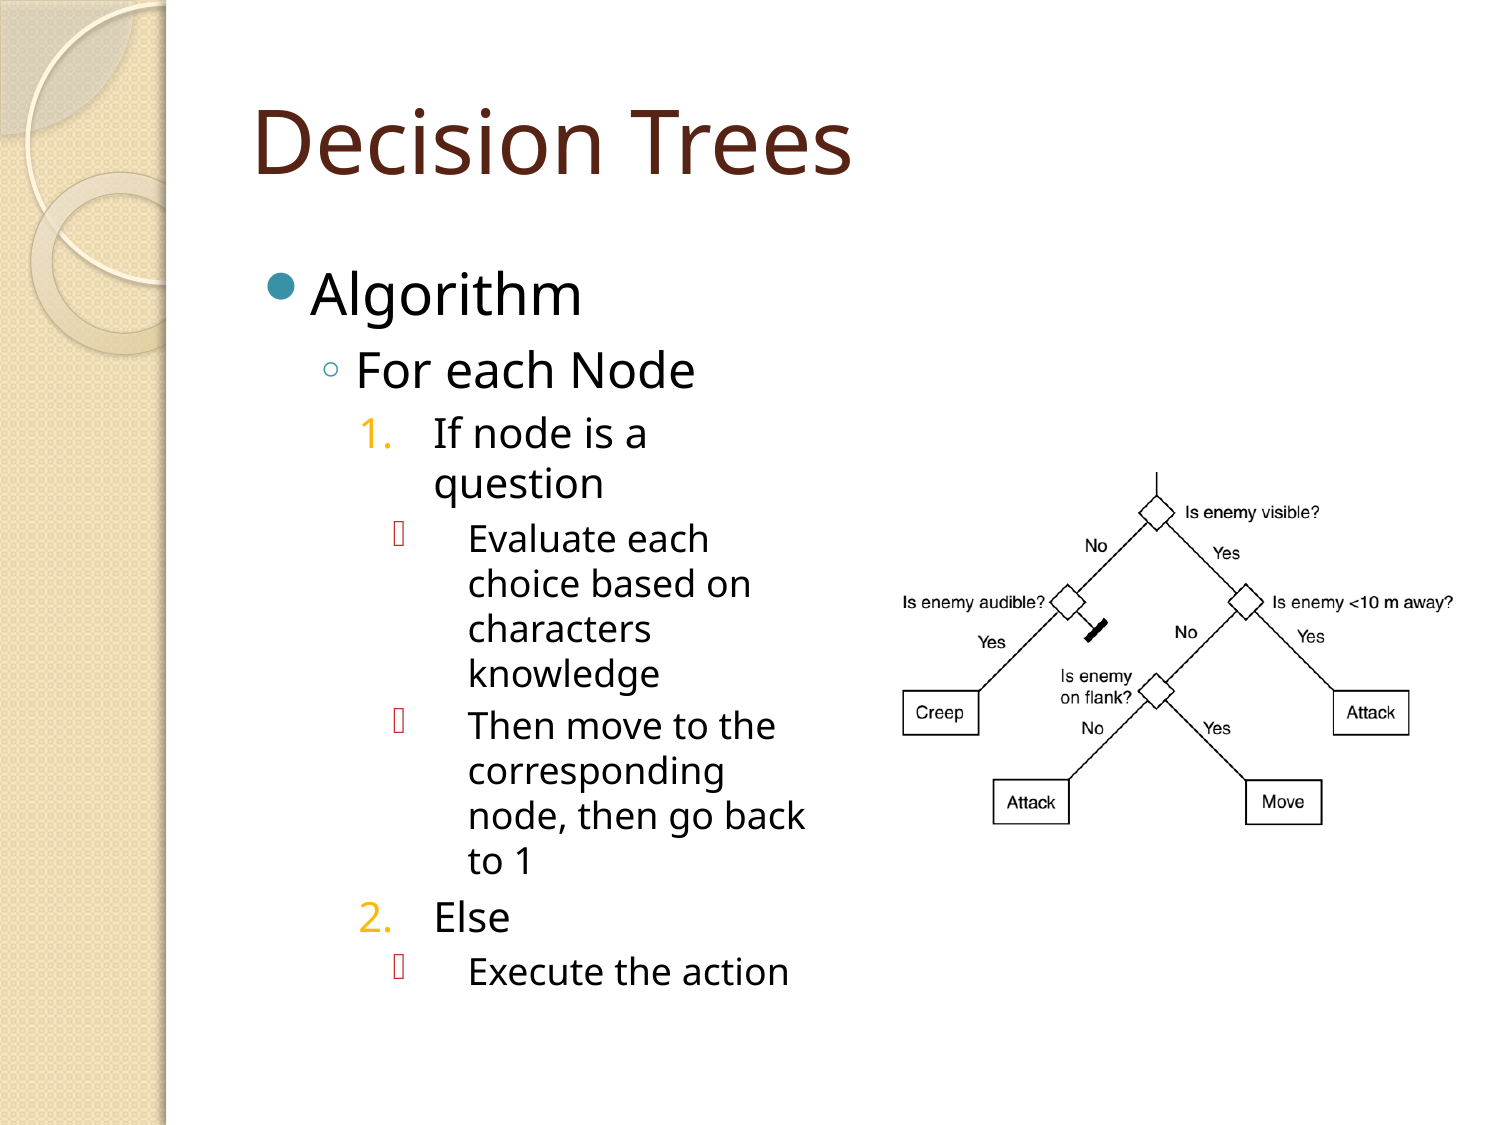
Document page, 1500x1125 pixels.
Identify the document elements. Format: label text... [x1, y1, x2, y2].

list Algorithm For each Node If node is a question Evaluate each choice based on characters knowledge Then move to the corresponding node, then go back to 1 Else Execute the action [235, 249, 836, 1015]
title Decision Trees [235, 45, 1466, 233]
picture [867, 462, 1464, 834]
